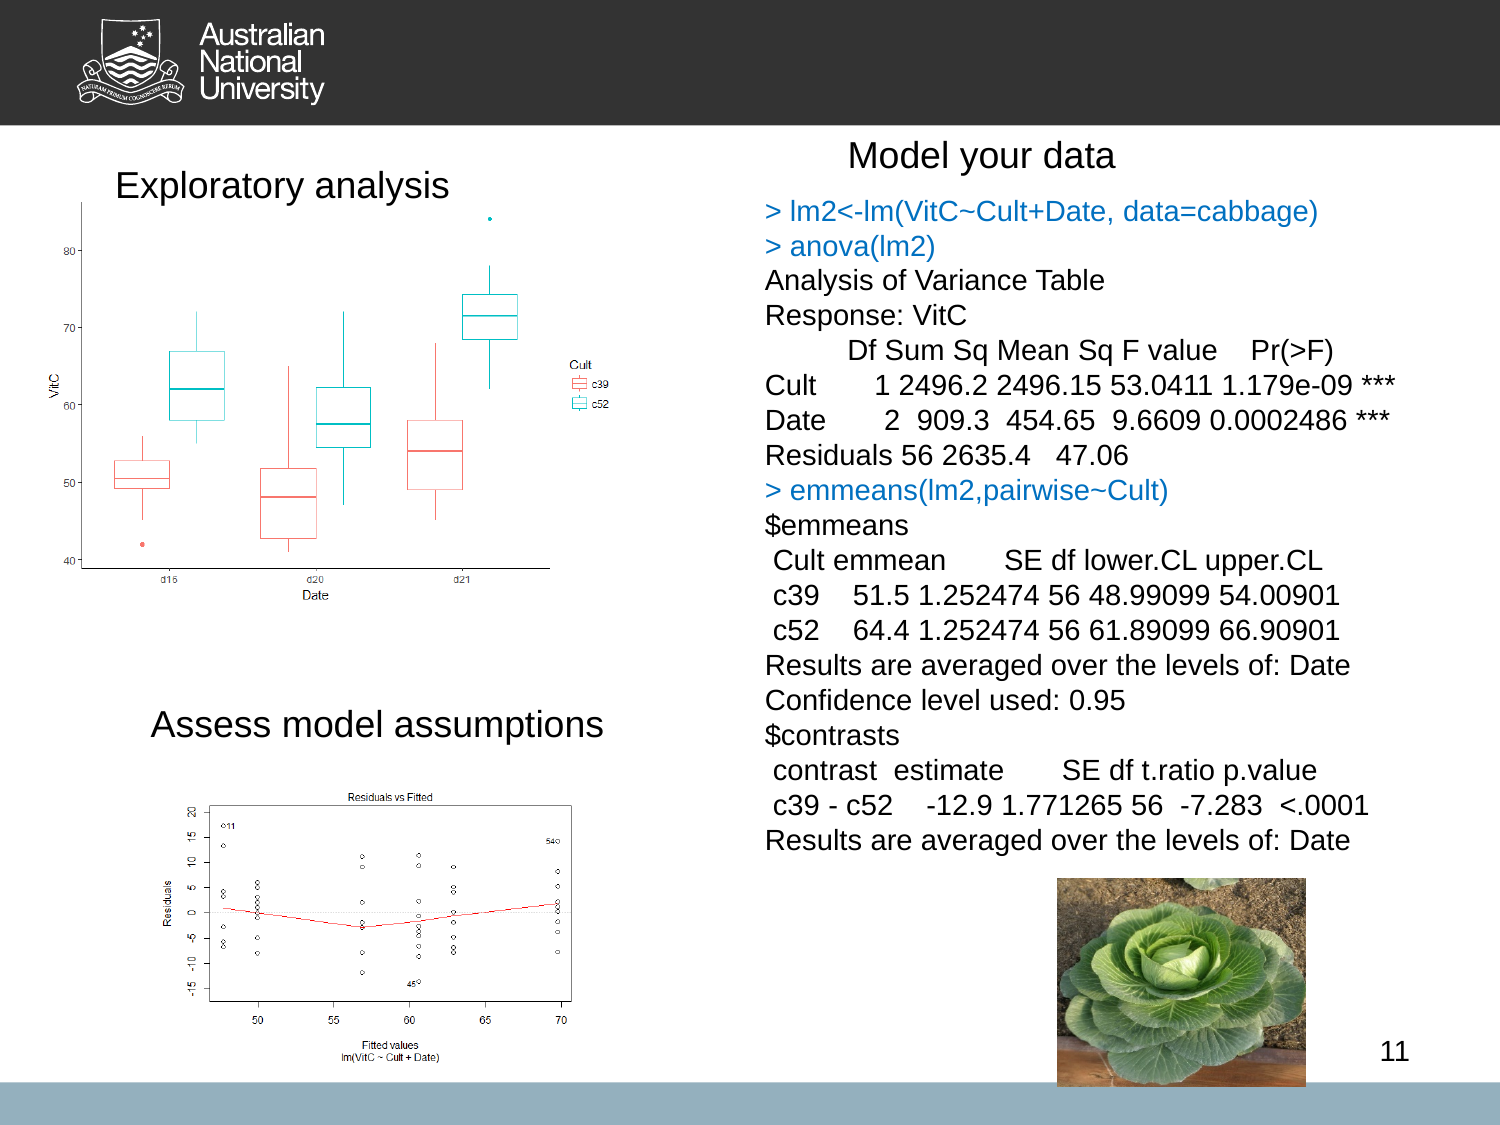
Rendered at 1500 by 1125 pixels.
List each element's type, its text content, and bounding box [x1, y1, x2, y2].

slide_number 11 [1074, 1025, 1425, 1100]
picture [159, 755, 598, 1065]
picture [40, 196, 621, 605]
text_box Assess model assumptions [135, 692, 632, 753]
text_box > lm2<-lm(VitC~Cult+Date, data=cabbage) > anova(lm2) Analysis of Variance Table Response: VitC Df Sum Sq Mean Sq F value Pr(>F) Cult 1 2496.2 2496.15 53.0411 1.179e-09 *** Date 2 909.3 454.65 9.6609 0.0002486 *** Residuals 56 2635.4 47.06 > emmeans(lm2,pairwise~Cult) $emmeans Cult emmean SE df lower.CL upper.CL c39 51.5 1.252474 56 48.99099 54.00901 c52 64.4 1.252474 56 61.89099 66.90901 Results are averaged over the levels of: Date Confidence level used: 0.95 $contrasts contrast estimate SE df t.ratio p.value c39 - c52 -12.9 1.771265 56 -7.283 <.0001 Results are averaged over the levels of: Date [749, 184, 1500, 899]
text_box Model your data [832, 123, 1223, 184]
text_box Exploratory analysis [100, 154, 491, 194]
picture [1056, 878, 1306, 1088]
